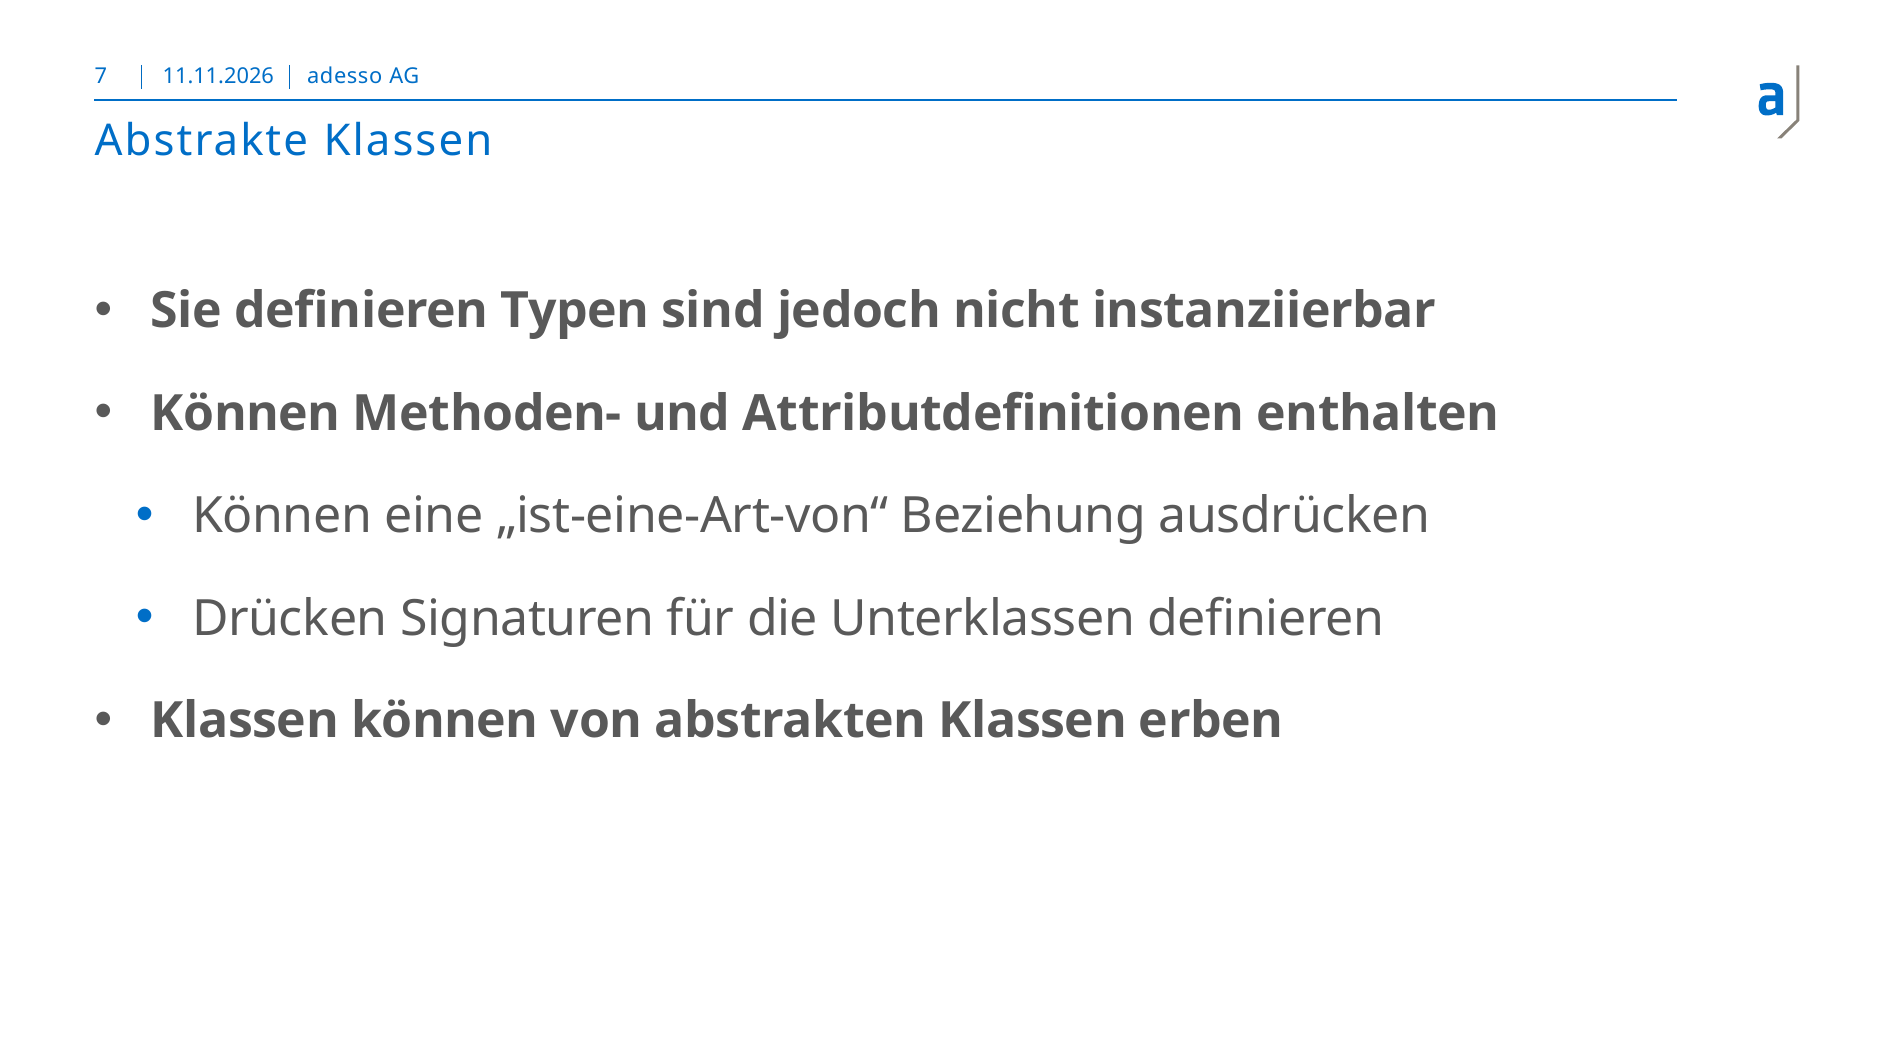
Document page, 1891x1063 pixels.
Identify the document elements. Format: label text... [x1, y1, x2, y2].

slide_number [150, 59, 287, 95]
list Sie definieren Typen sind jedoch nicht instanziierbar Können Methoden- und Attributdefinitionen enthalten Können eine „ist-eine-Art-von“ Beziehung ausdrücken Drücken Signaturen für die Unterklassen definieren Klassen können von abstrakten Klassen erben [94, 247, 1678, 1016]
title Abstrakte Klassen [94, 106, 1678, 220]
footer adesso AG [307, 59, 1678, 95]
slide_number 7 [94, 59, 142, 95]
